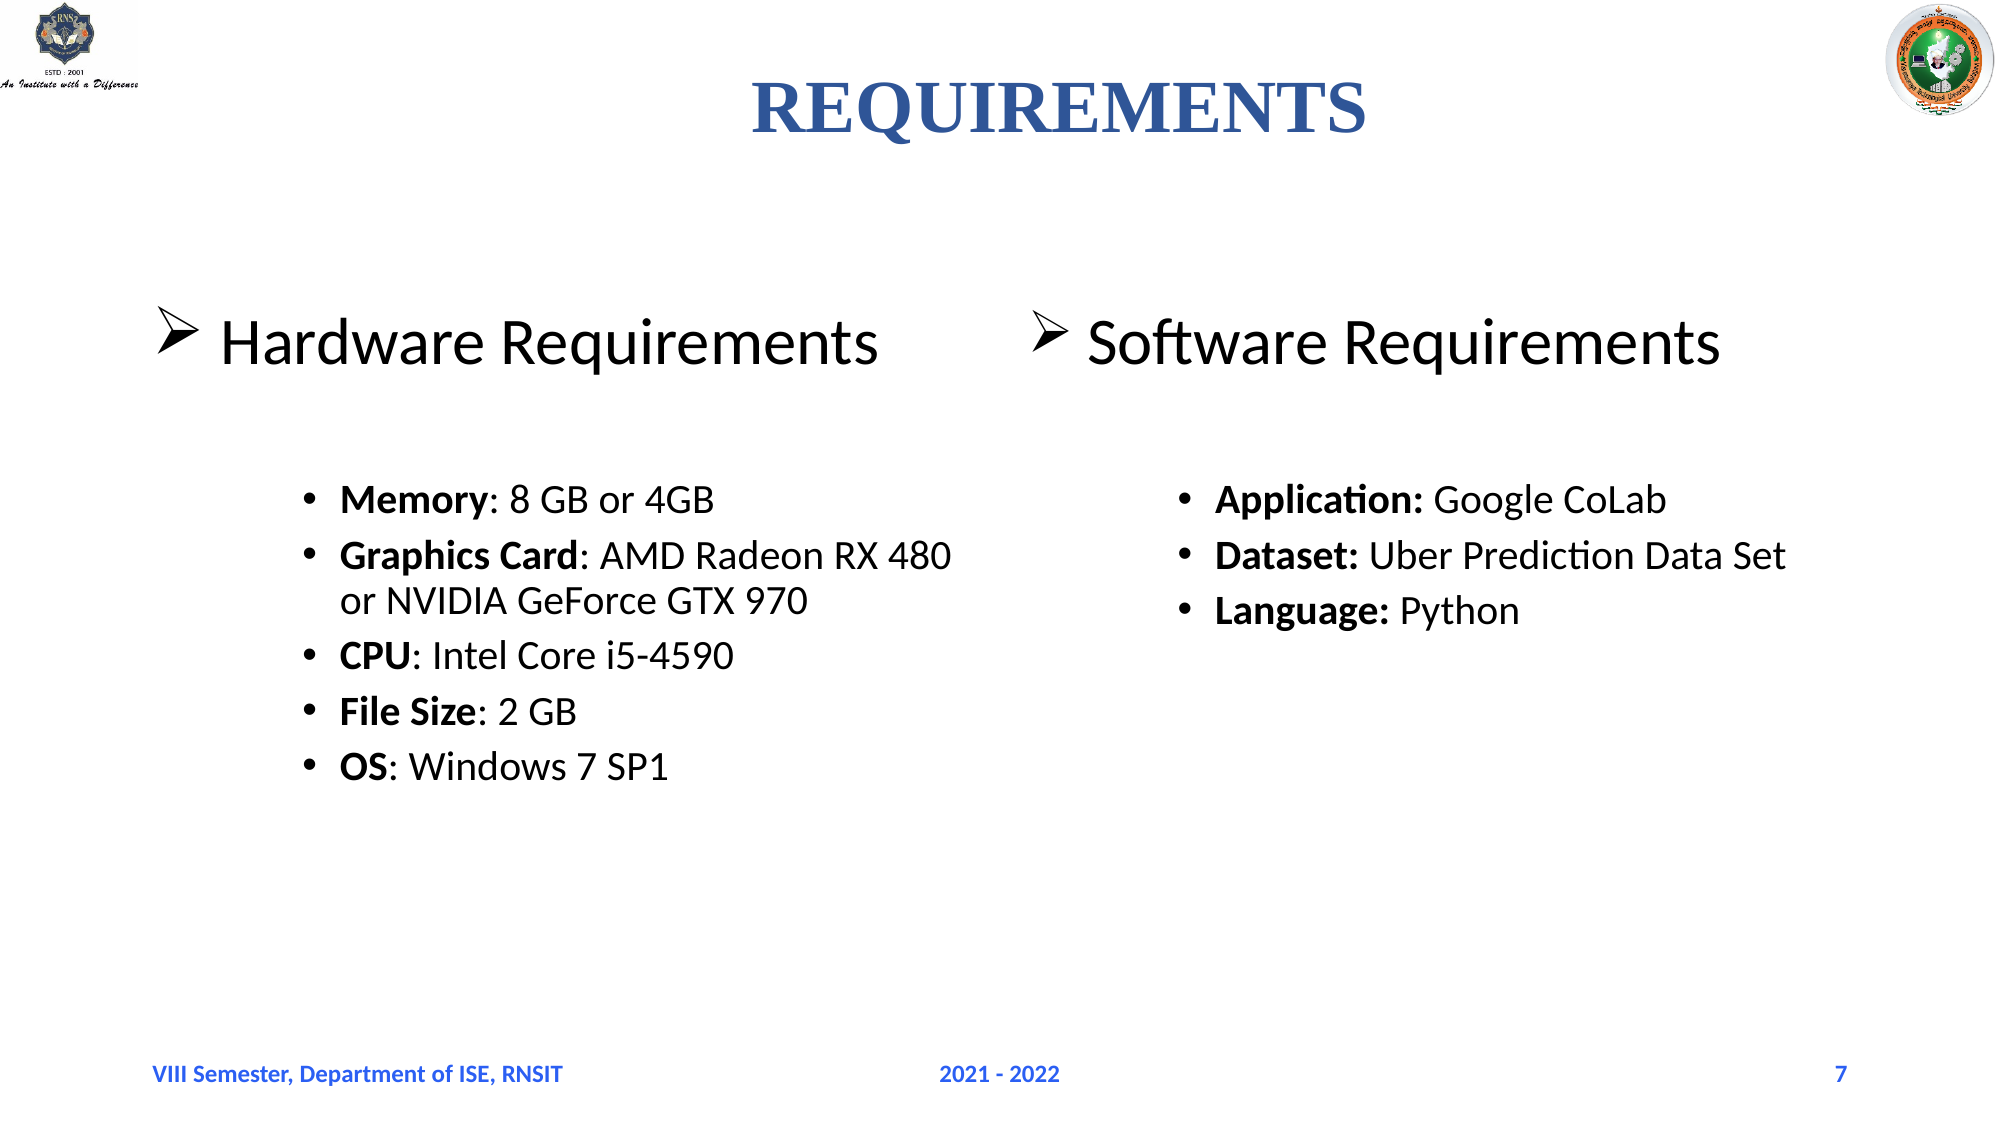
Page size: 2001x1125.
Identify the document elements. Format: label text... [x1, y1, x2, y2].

footer 2021 - 2022 [662, 1042, 1338, 1103]
picture [1882, 2, 1997, 117]
slide_number 7 [1412, 1042, 1863, 1103]
list Software Requirements Application: Google CoLab Dataset: Uber Prediction Data Set Language: Python [1012, 299, 1863, 1014]
picture [0, 0, 138, 90]
slide_number VIII Semester, Department of ISE, RNSIT [137, 1042, 662, 1103]
title REQUIREMENTS [138, 59, 1864, 174]
list Hardware Requirements Memory: 8 GB or 4GB Graphics Card: AMD Radeon RX 480 or NVIDIA GeForce GTX 970 CPU: Intel Core i5-4590 File Size: 2 GB OS: Windows 7 SP1 [137, 299, 988, 1014]
